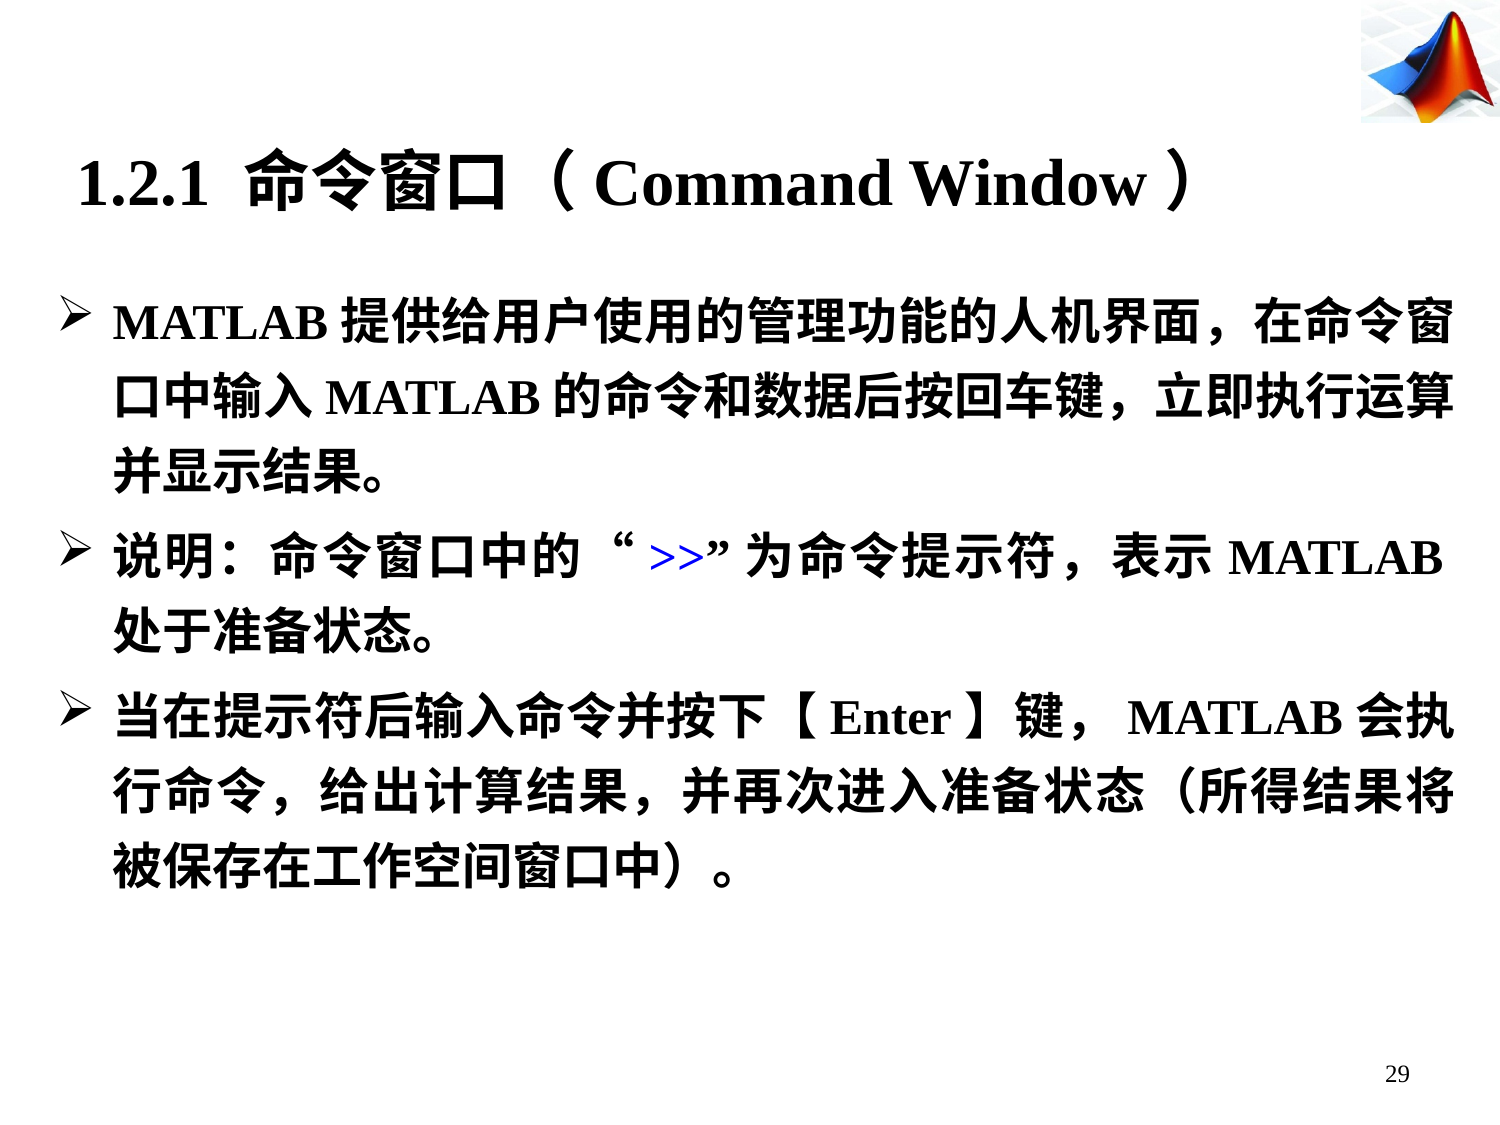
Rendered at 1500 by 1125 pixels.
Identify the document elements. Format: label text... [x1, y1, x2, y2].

list MATLAB提供给用户使用的管理功能的人机界面，在命令窗口中输入MATLAB的命令和数据后按回车键，立即执行运算并显示结果。 说明：命令窗口中的“>>”为命令提示符，表示MATLAB处于准备状态。 当在提示符后输入命令并按下【Enter】键，MATLAB会执行命令，给出计算结果，并再次进入准备状态（所得结果将被保存在工作空间窗口中）。 [41, 267, 1471, 929]
picture [1361, 0, 1500, 123]
slide_number 29 [1074, 1042, 1425, 1103]
text_box 1.2.1 命令窗口（Command Window） [76, 105, 1352, 219]
